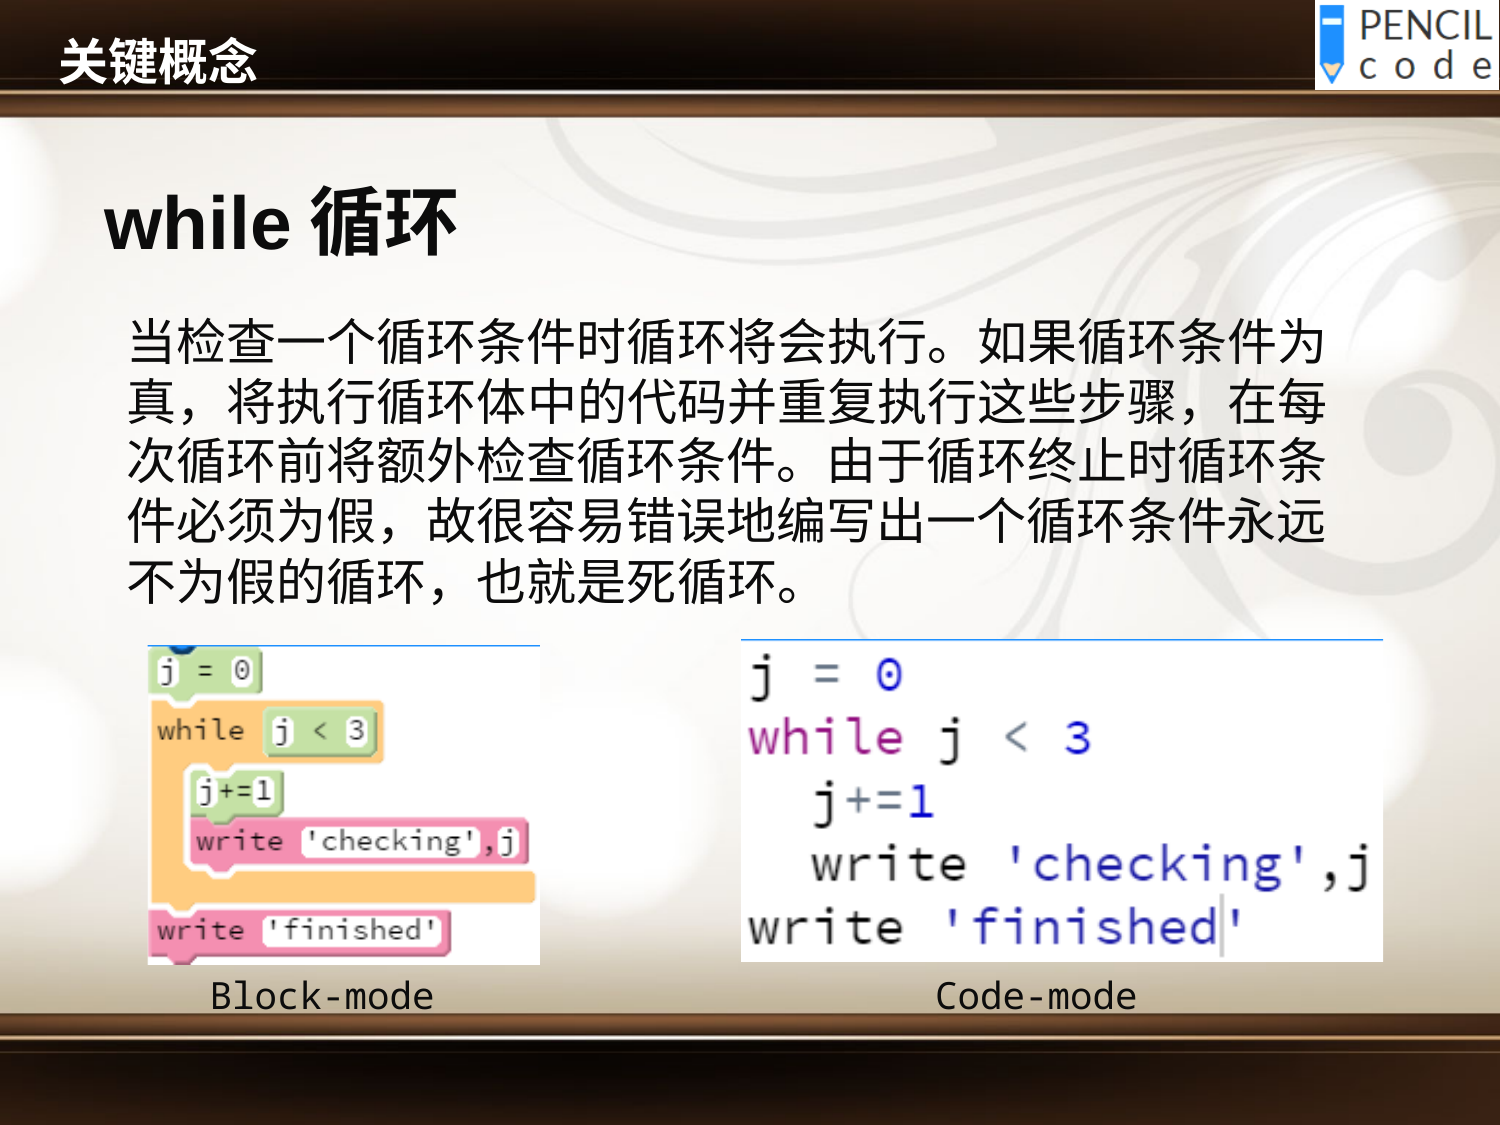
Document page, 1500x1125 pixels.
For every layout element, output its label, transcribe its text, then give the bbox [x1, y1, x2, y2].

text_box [147, 644, 541, 1026]
text_box 当检查一个循环条件时循环将会执行。如果循环条件为真，将执行循环体中的代码并重复执行这些步骤，在每次循环前将额外检查循环条件。由于循环终止时循环条件必须为假，故很容易错误地编写出一个循环条件永远不为假的循环，也就是死循环。 [112, 302, 1343, 618]
title 关键概念 [43, 6, 1249, 115]
picture [0, 0, 1500, 1125]
text_box while循环 [90, 167, 1343, 273]
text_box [740, 639, 1384, 1026]
